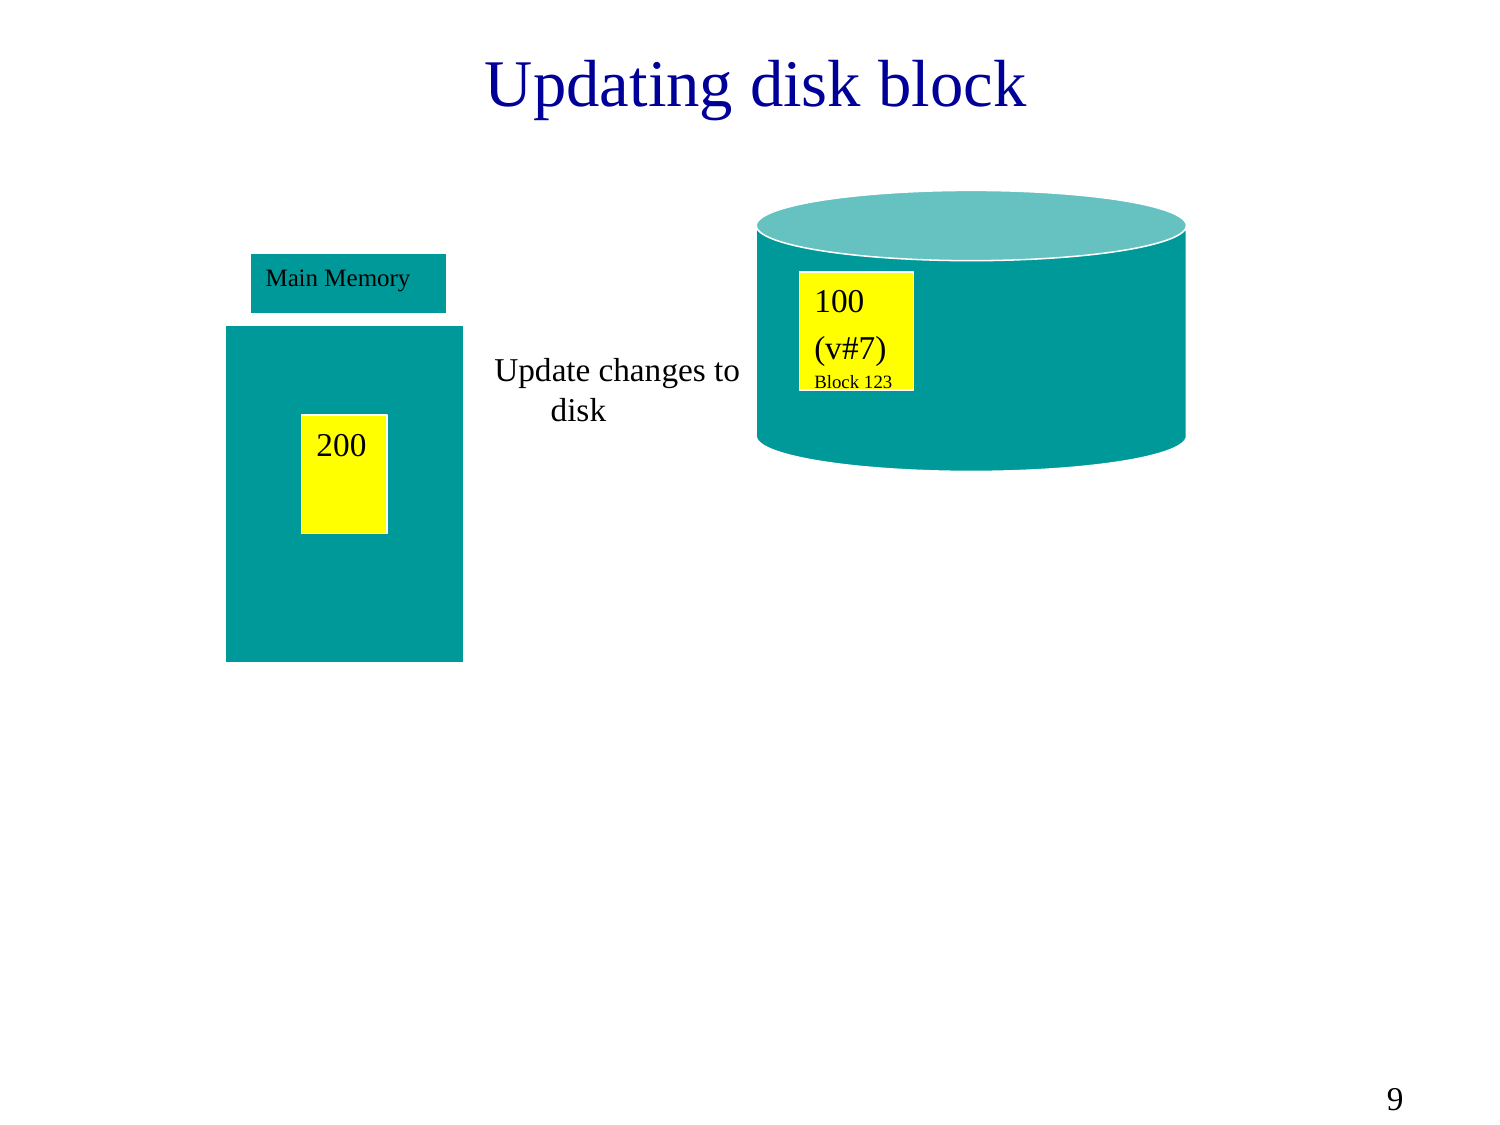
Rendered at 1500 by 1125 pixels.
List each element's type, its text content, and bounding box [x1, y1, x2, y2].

text_box [225, 325, 464, 663]
text_box Update changes to disk [479, 340, 757, 441]
text_box 200 [301, 415, 387, 534]
text_box 100 (v#7) Block 123 [799, 271, 914, 391]
text_box [756, 190, 1187, 472]
text_box Main Memory [250, 253, 447, 314]
title Updating disk block [118, 28, 1394, 132]
